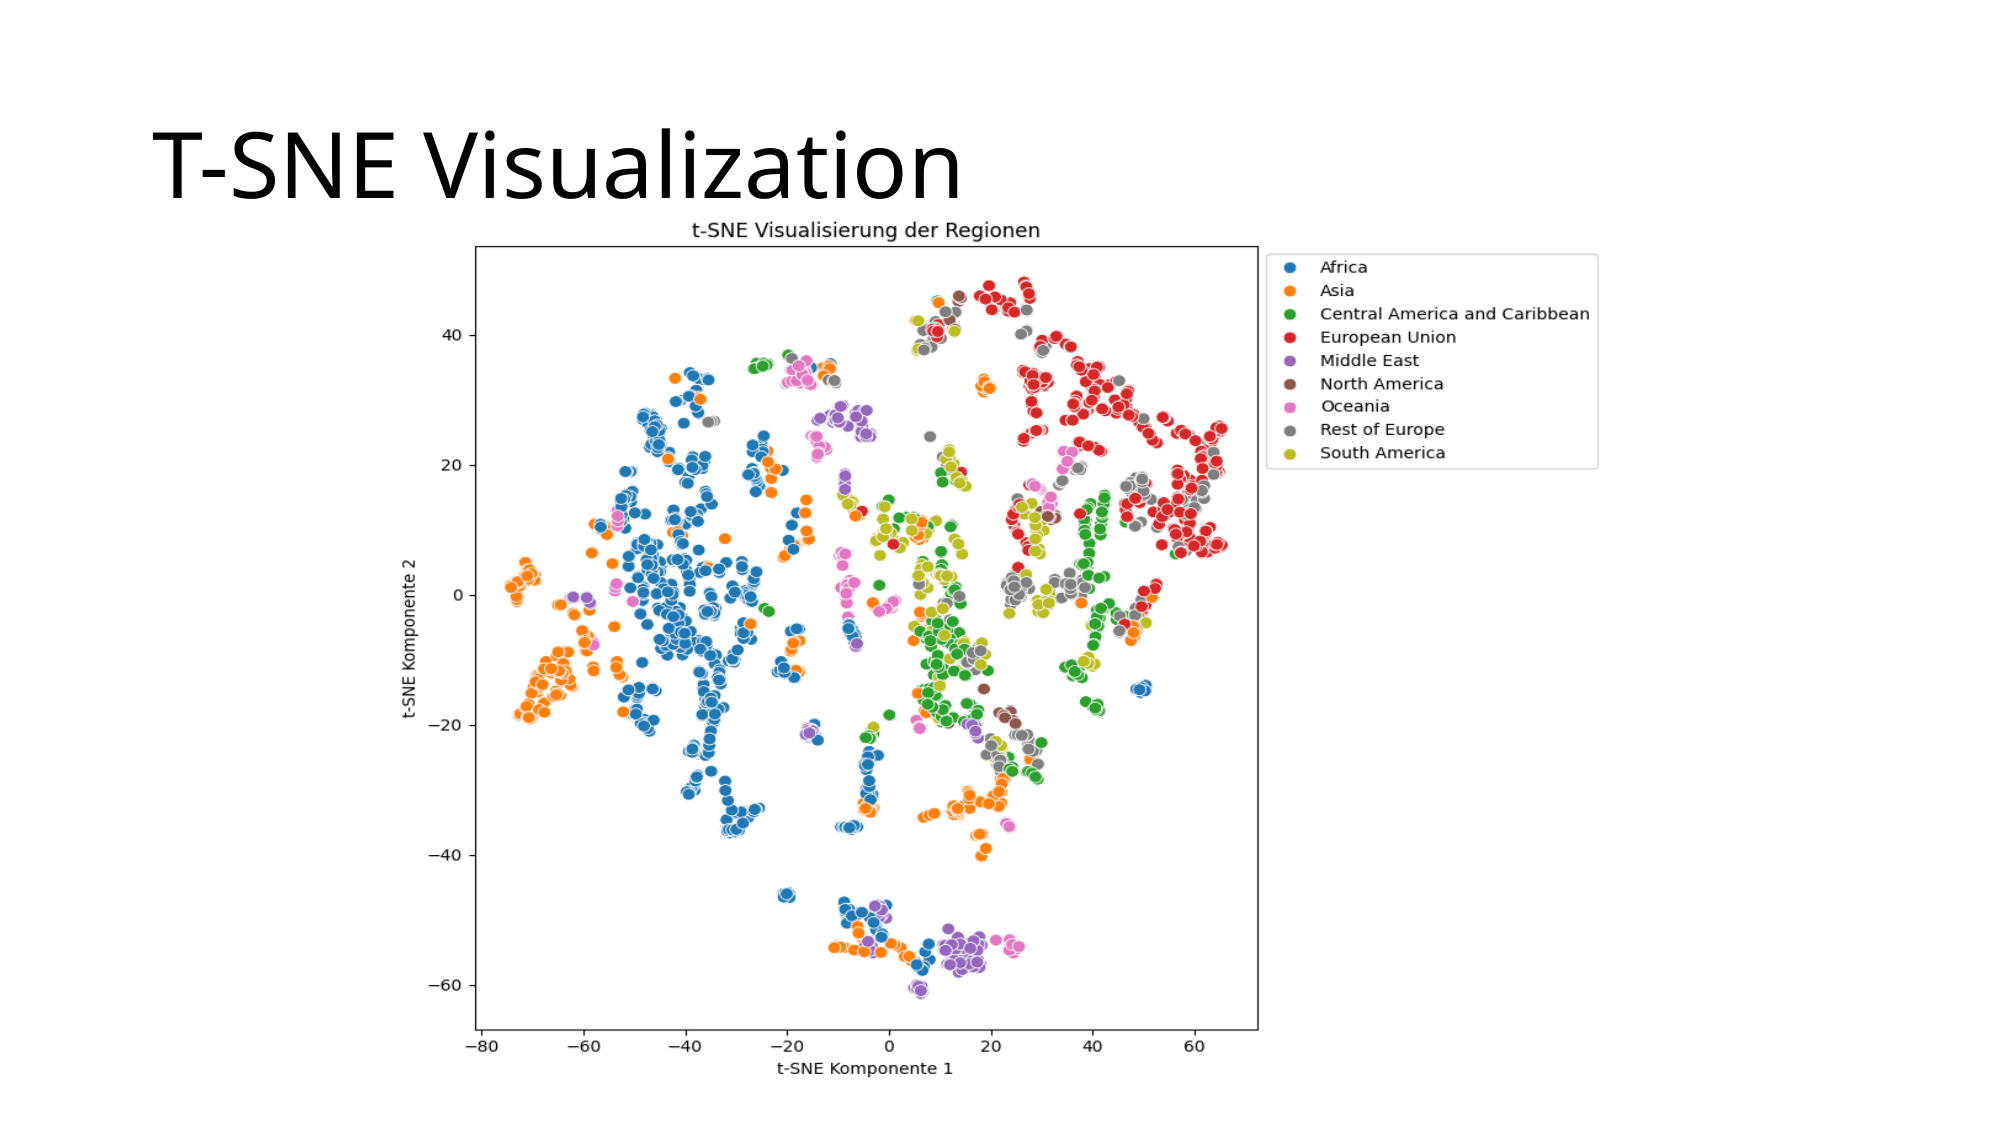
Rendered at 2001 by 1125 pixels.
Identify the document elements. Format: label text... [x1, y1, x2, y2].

picture [384, 204, 1616, 1094]
title T-SNE Visualization [137, 59, 1863, 278]
